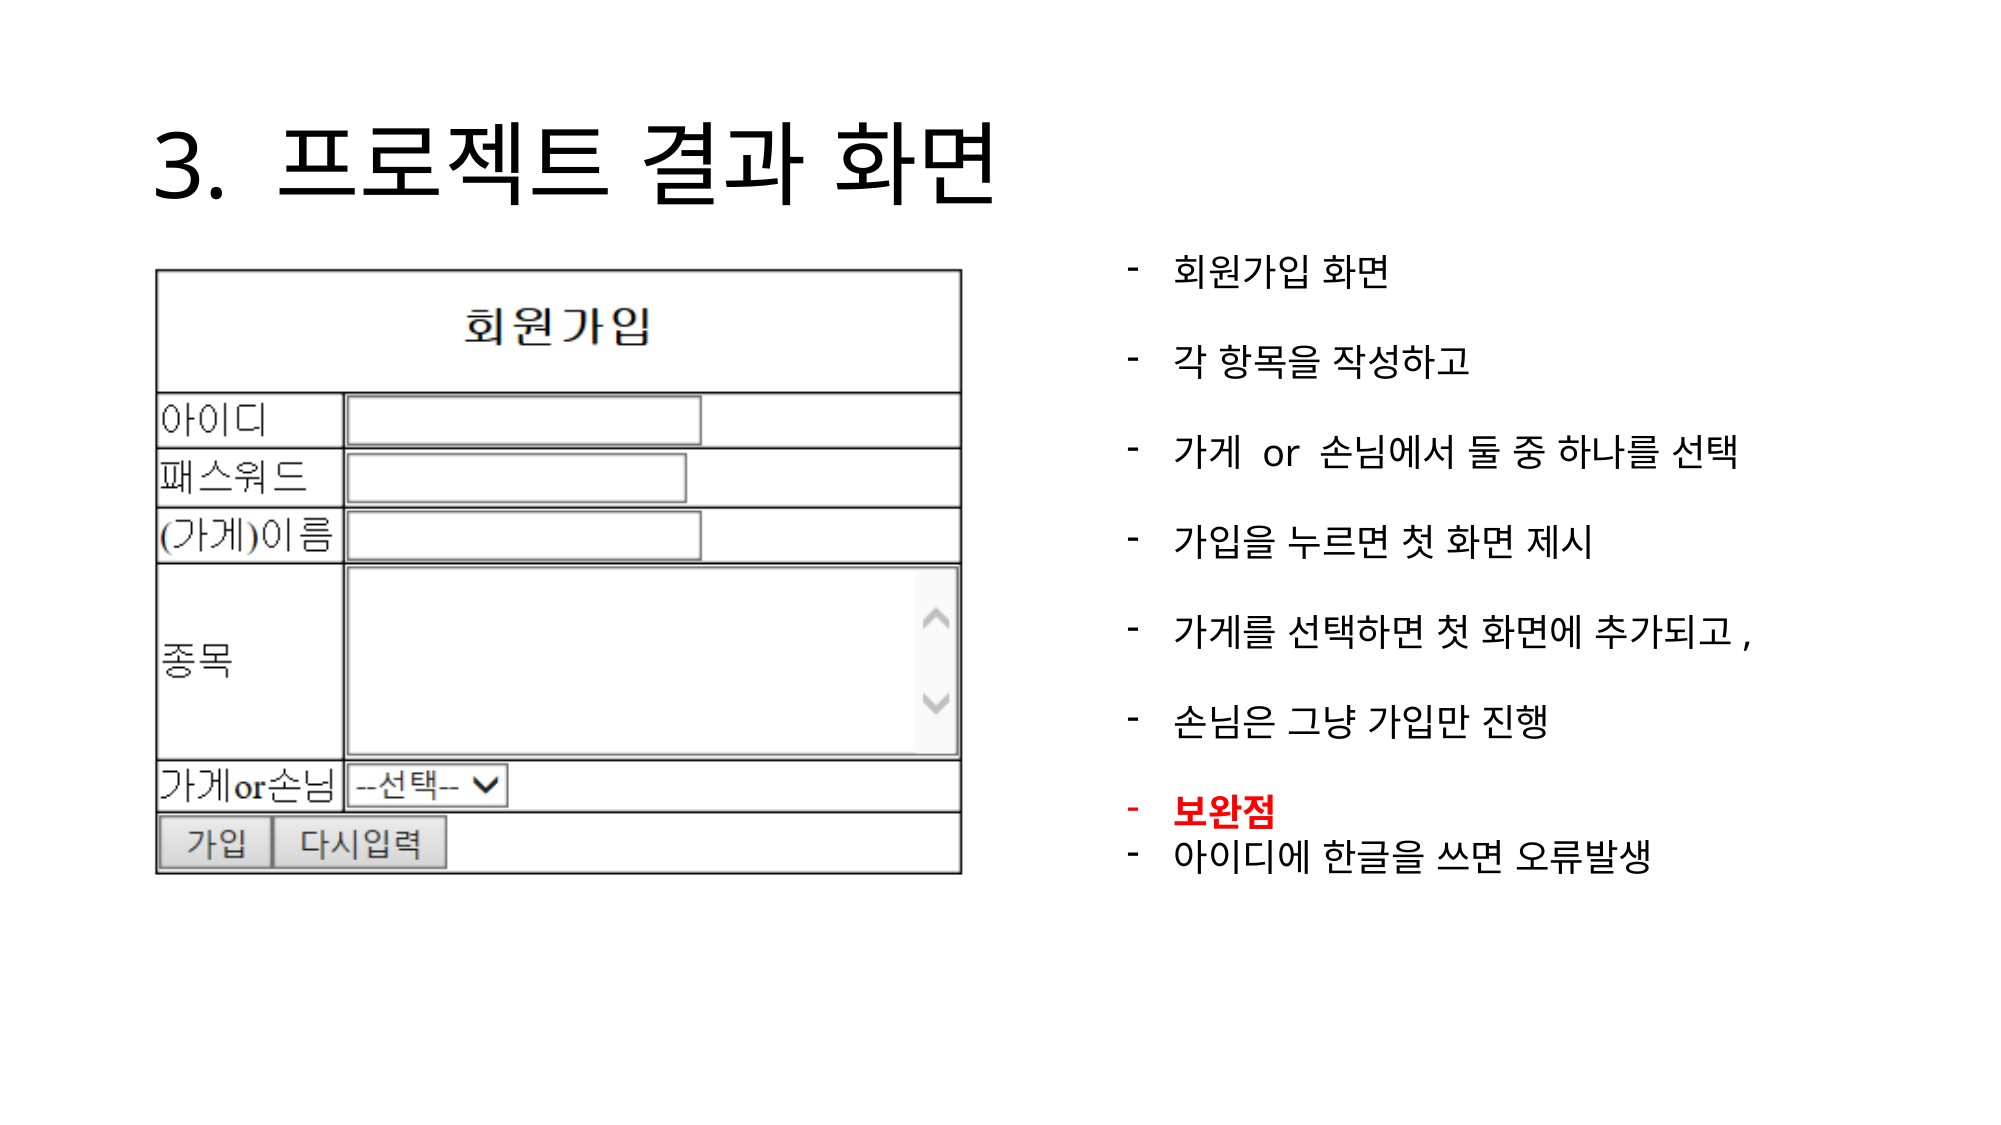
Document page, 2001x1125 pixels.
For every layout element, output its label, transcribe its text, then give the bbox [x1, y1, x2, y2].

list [100, 238, 1063, 954]
title 3. 프로젝트 결과 화면 [137, 59, 1863, 278]
text_box 회원가입 화면 각 항목을 작성하고 가게 or 손님에서 둘 중 하나를 선택 가입을 누르면 첫 화면 제시 가게를 선택하면 첫 화면에 추가되고, 손님은 그냥 가입만 진행 보완점 아이디에 한글을 쓰면 오류발생 [1112, 241, 1927, 887]
